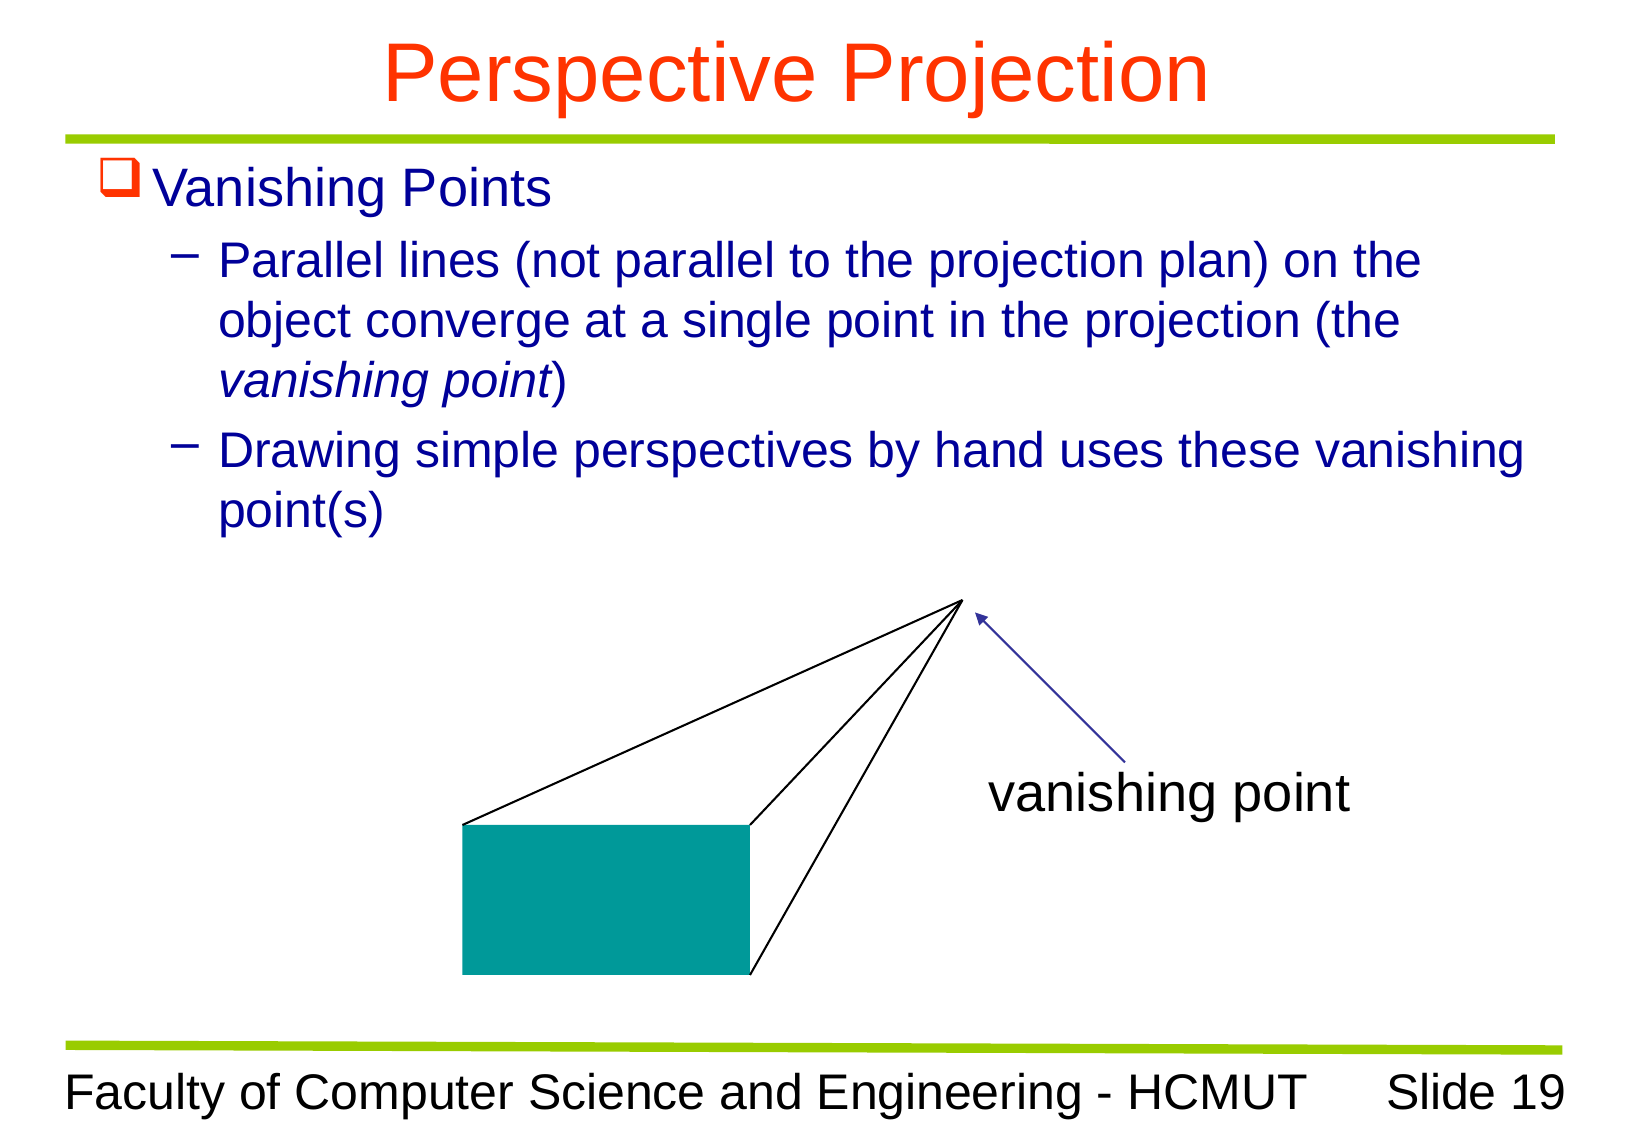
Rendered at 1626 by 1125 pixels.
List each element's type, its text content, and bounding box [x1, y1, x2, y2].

text_box vanishing point [973, 749, 1366, 830]
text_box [462, 599, 963, 976]
list Vanishing Points Parallel lines (not parallel to the projection plan) on the object converge at a single point in the projection (the vanishing point) Drawing simple perspectives by hand uses these vanishing point(s) [81, 144, 1544, 575]
text_box [975, 612, 1112, 749]
title Perspective Projection [50, 15, 1544, 121]
